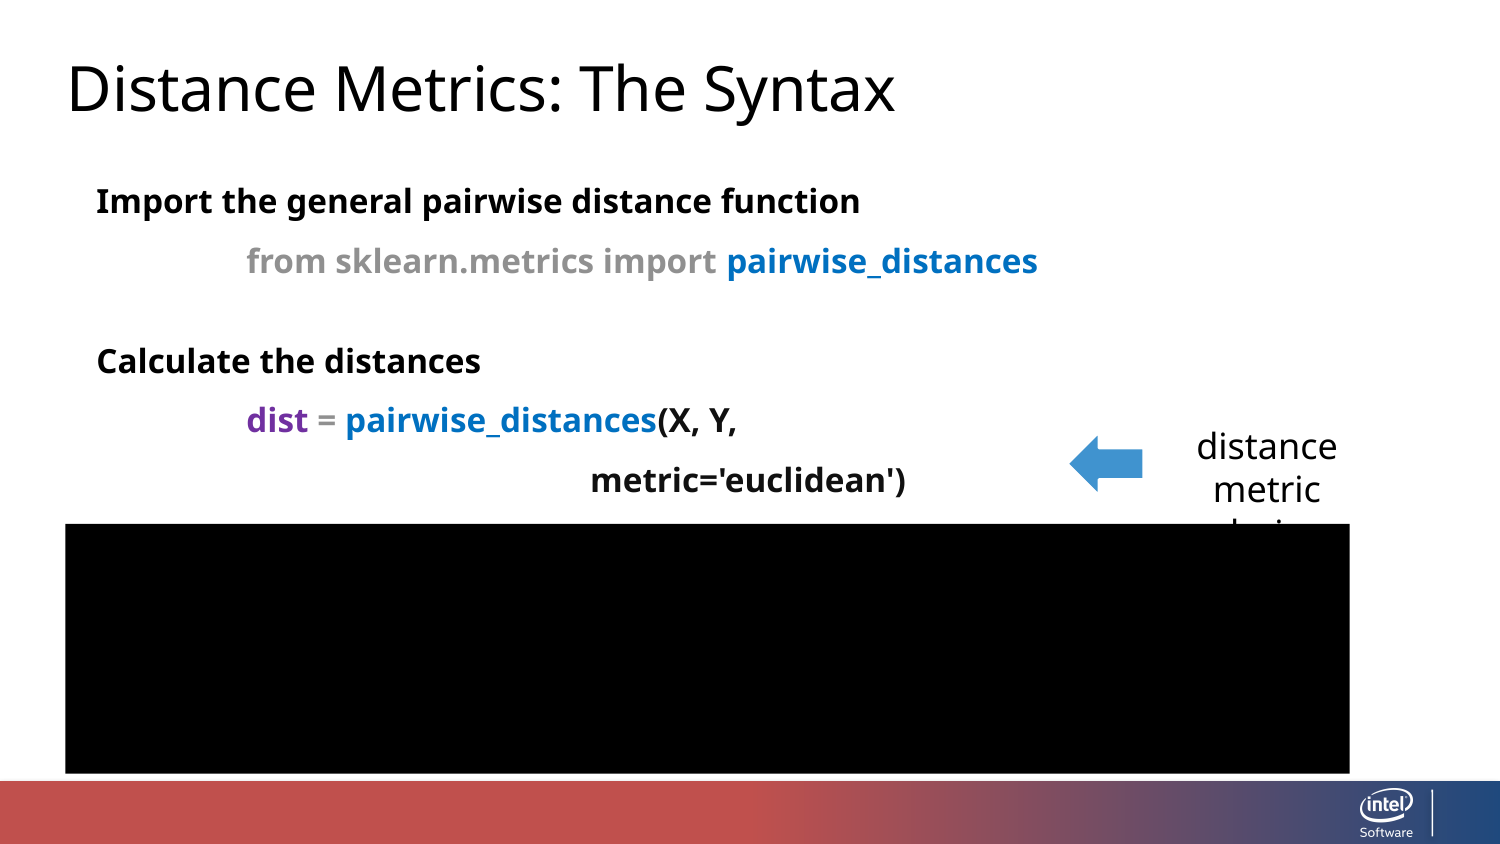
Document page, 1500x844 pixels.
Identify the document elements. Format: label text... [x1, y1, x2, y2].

text_box Distance Metrics: The Syntax [65, 48, 1450, 124]
text_box Import the general pairwise distance function from sklearn.metrics import pairwise_distances Calculate the distances dist = pairwise_distances(X, Y, metric='euclidean') Other distance metric choices are: cosine, manhattan, jaccard, etc. Distance metric methods can also be imported specifically, e.g.: from sklearn.metrics import euclidean_distances [81, 152, 1471, 767]
text_box [63, 522, 1352, 776]
text_box [1065, 430, 1146, 498]
picture [1360, 788, 1413, 837]
text_box distance metric choice [1156, 423, 1376, 553]
